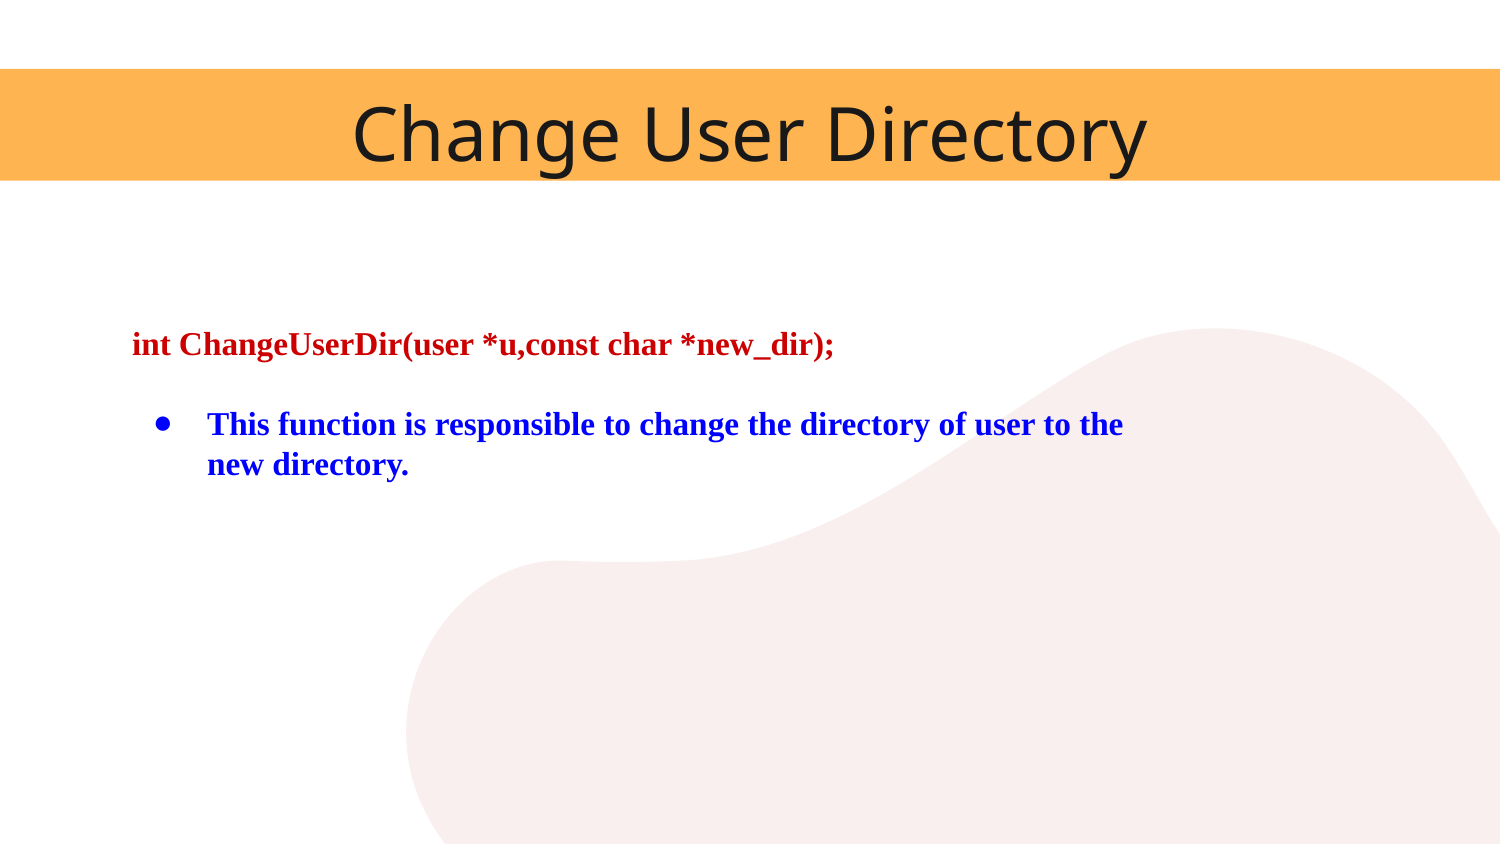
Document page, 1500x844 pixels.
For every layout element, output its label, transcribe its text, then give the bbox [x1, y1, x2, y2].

title Change User Directory [116, 71, 1383, 166]
subtitle int ChangeUserDir(user *u,const char *new_dir); This function is responsible to change the directory of user to the new directory. [116, 321, 1174, 523]
